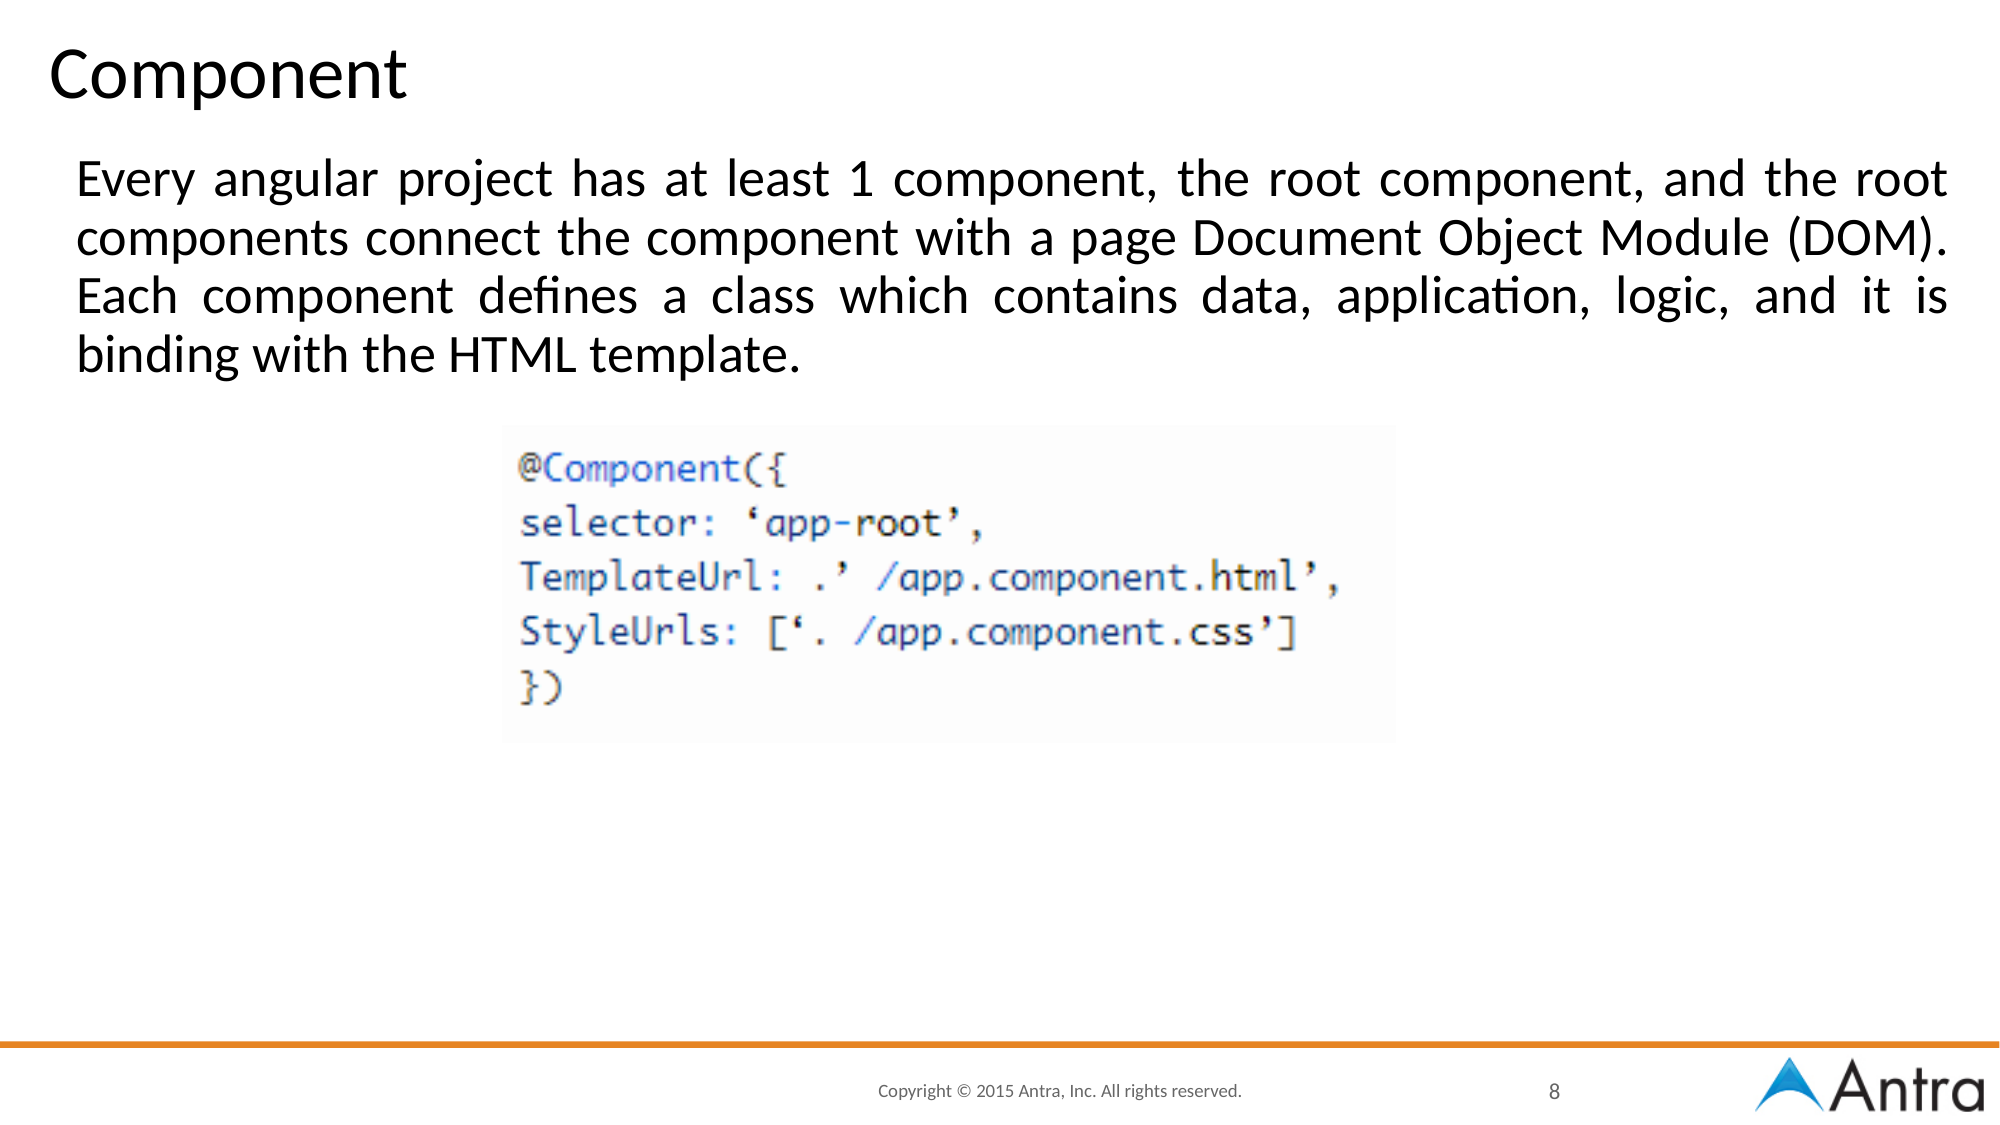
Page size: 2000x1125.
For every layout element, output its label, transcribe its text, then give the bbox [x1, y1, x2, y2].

list Every angular project has at least 1 component, the root component, and the root components connect the component with a page Document Object Module (DOM). Each component defines a class which contains data, application, logic, and it is binding with the HTML template. [75, 149, 1953, 800]
title Component [49, 50, 1875, 113]
picture [502, 425, 1397, 743]
picture [1744, 1048, 1994, 1122]
slide_number 8 [1498, 1075, 1561, 1106]
